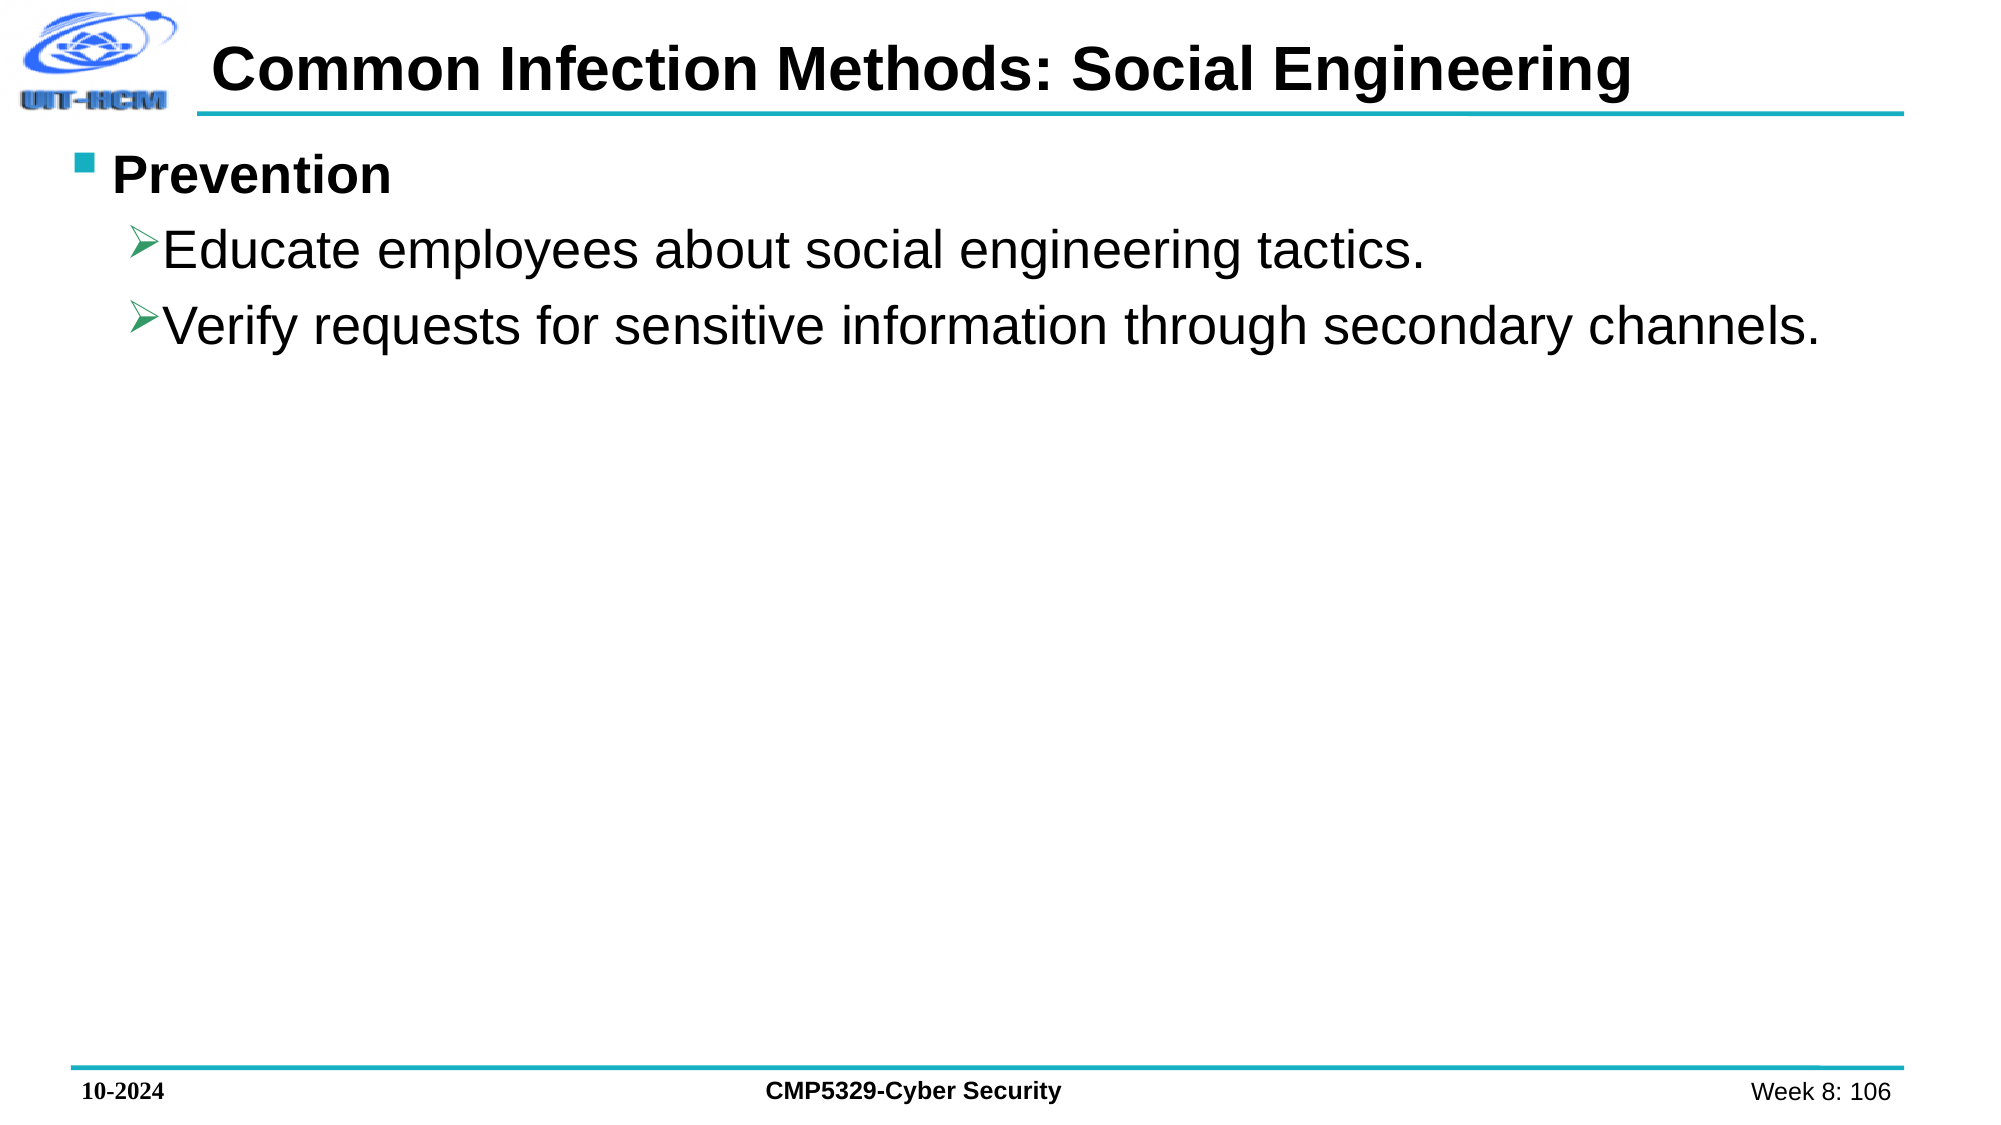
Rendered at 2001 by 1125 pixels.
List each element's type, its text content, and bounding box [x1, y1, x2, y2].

title Common Infection Methods: Social Engineering [196, 0, 1804, 130]
picture [1, 0, 196, 120]
list Prevention Educate employees about social engineering tactics. Verify requests for sensitive information through secondary channels. [55, 131, 1945, 1055]
